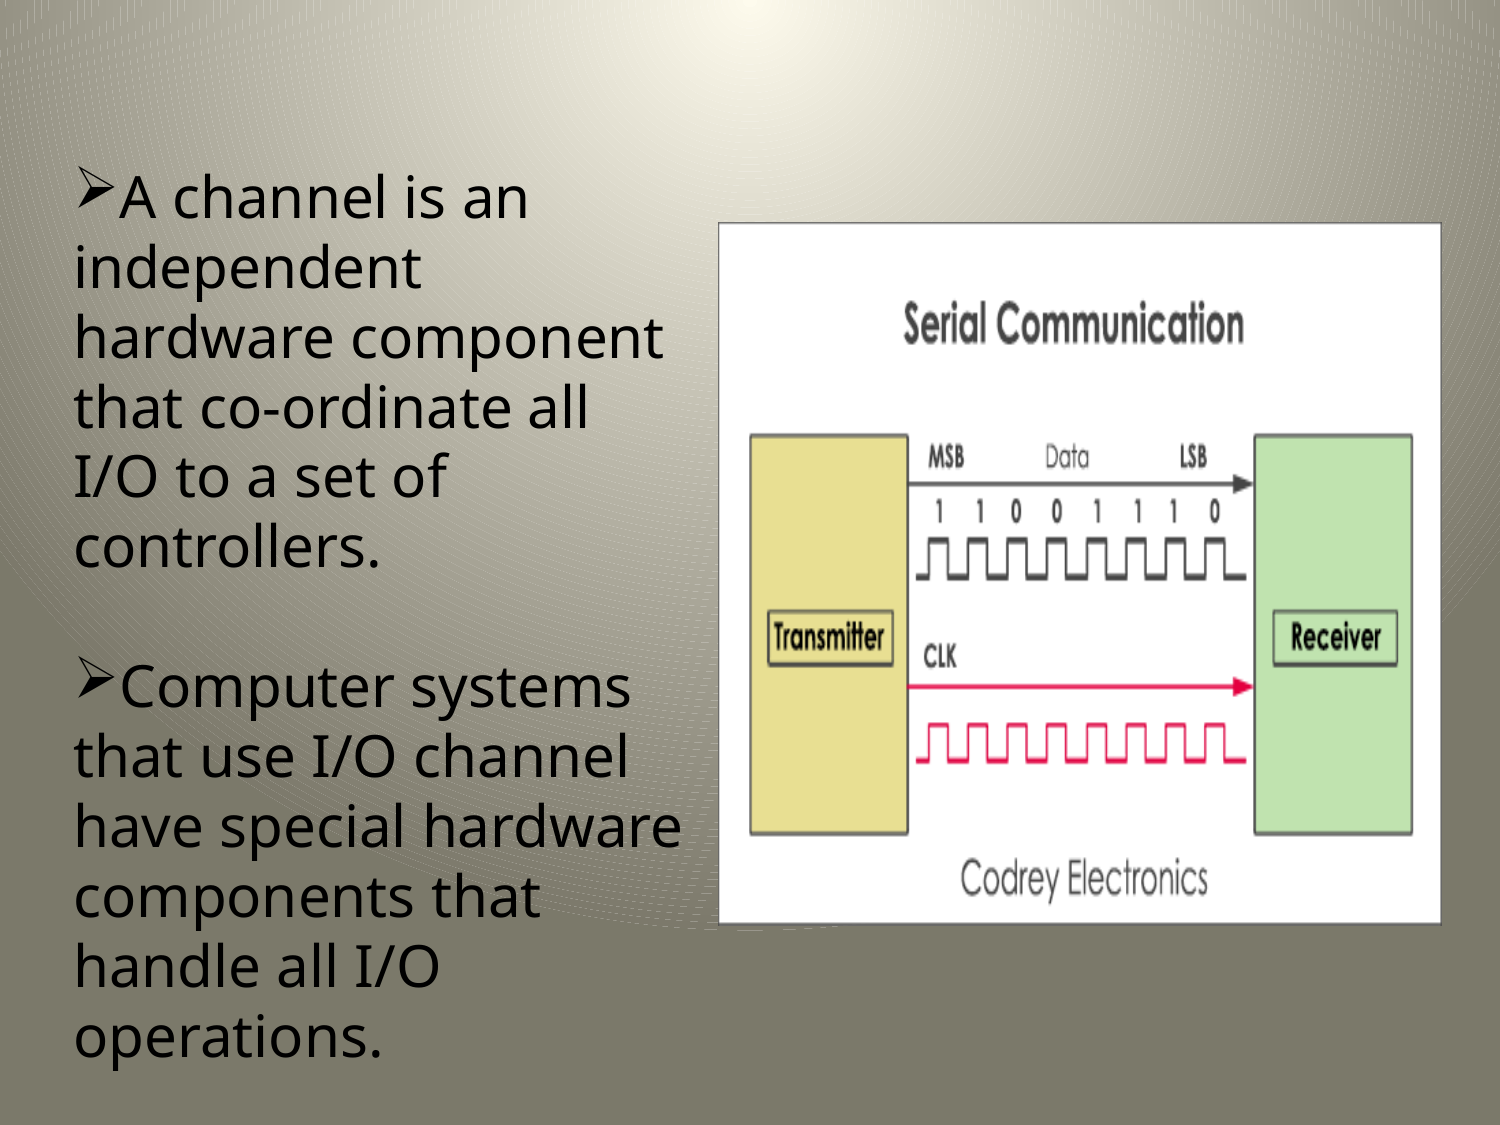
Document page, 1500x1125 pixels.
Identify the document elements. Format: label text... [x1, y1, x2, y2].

picture [718, 222, 1442, 926]
text_box A channel is an independent hardware component that co-ordinate all I/O to a set of controllers. Computer systems that use I/O channel have special hardware components that handle all I/O operations. [58, 152, 703, 1077]
